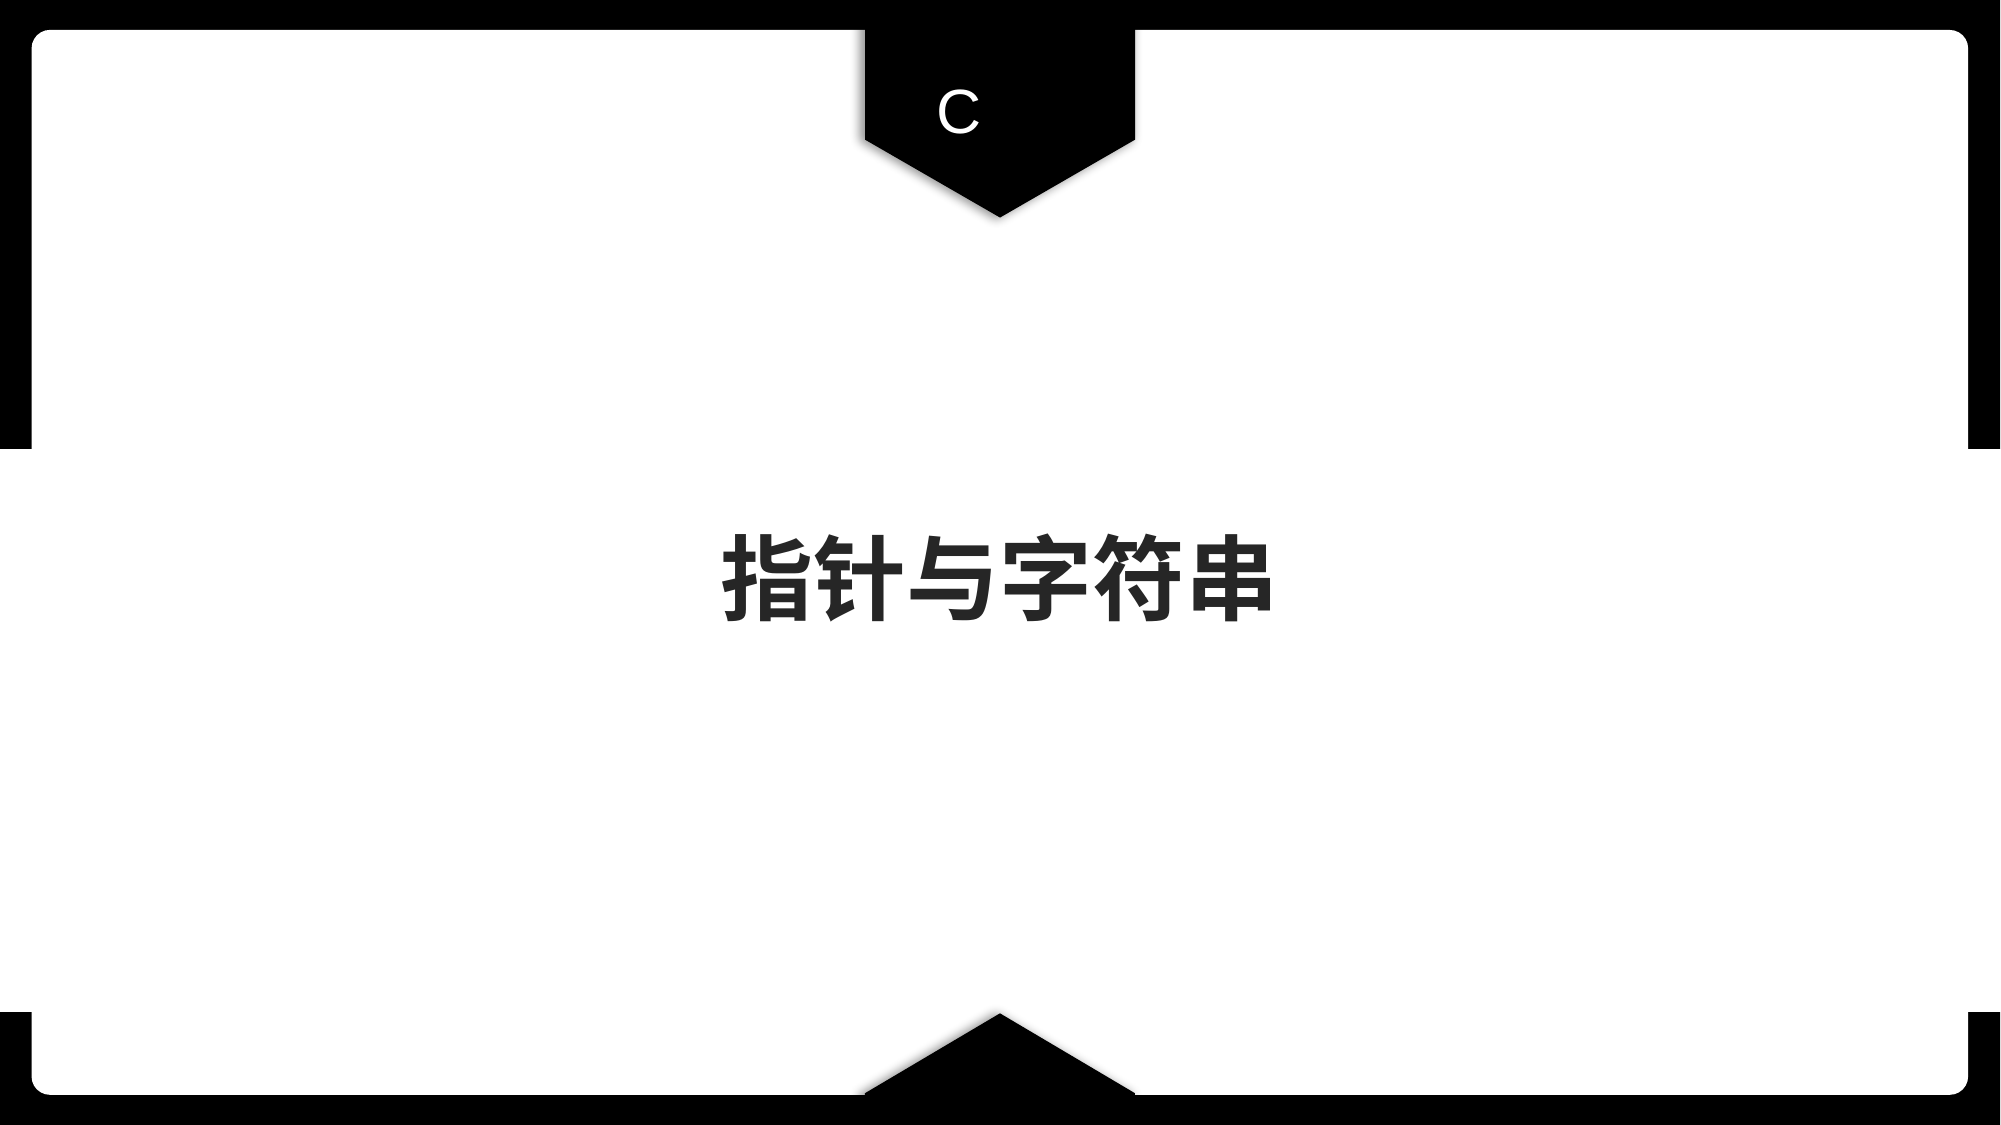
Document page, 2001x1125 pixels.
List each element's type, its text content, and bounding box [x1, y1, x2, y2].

title 指针与字符串 [686, 485, 1313, 640]
text_box C [922, 63, 1078, 156]
